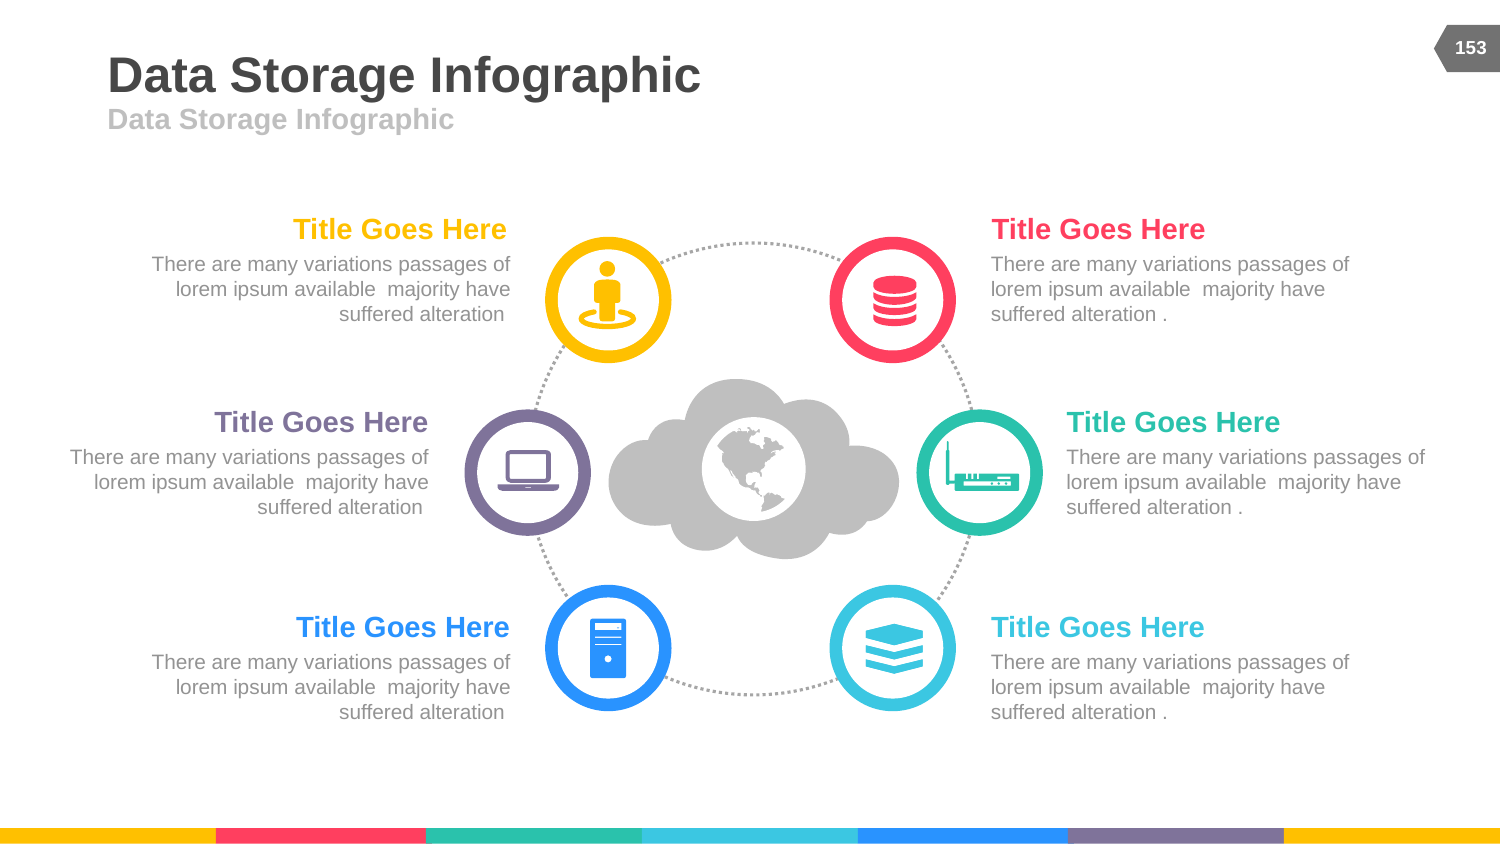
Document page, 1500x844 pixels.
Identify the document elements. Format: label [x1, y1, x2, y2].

slide_number [1439, 24, 1500, 70]
text_box [59, 402, 429, 520]
text_box [990, 607, 1365, 725]
text_box [990, 209, 1365, 327]
text_box [136, 607, 511, 725]
text_box [136, 209, 511, 327]
text_box [1066, 402, 1441, 520]
text_box [464, 236, 1044, 712]
title [107, 43, 1033, 102]
list [107, 101, 783, 135]
